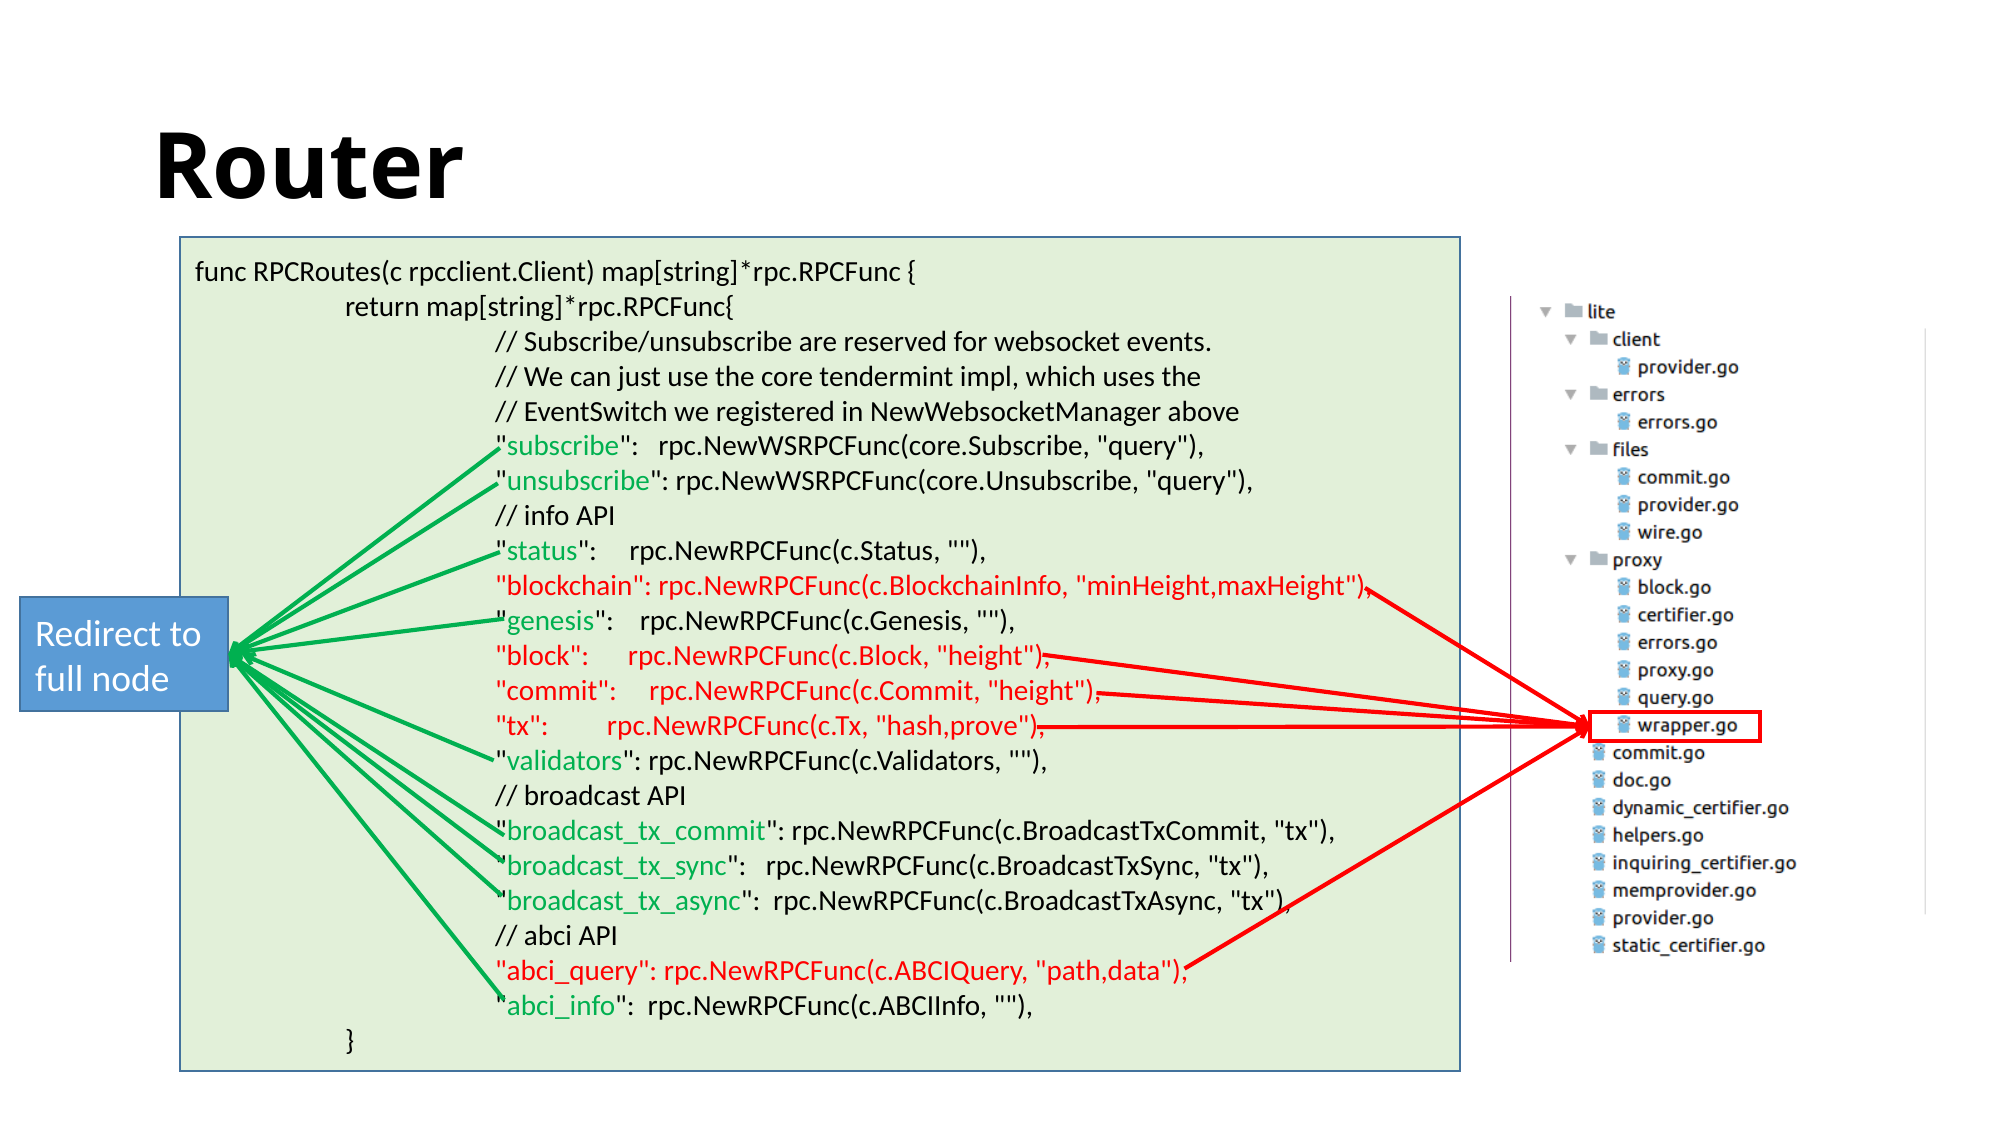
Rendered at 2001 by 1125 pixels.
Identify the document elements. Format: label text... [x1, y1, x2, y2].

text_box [237, 618, 505, 653]
title Router [137, 59, 1863, 278]
text_box func RPCRoutes(c rpcclient.Client) map[string]*rpc.RPCFunc { return map[string]*rpc.RPCFunc{ // Subscribe/unsubscribe are reserved for websocket events. // We can just use the core tendermint impl, which uses the // EventSwitch we registered in NewWebsocketManager above "subscribe": rpc.NewWSRPCFunc(core.Subscribe, "query"), "unsubscribe": rpc.NewWSRPCFunc(core.Unsubscribe, "query"), // info API "status": rpc.NewRPCFunc(c.Status, ""), "blockchain": rpc.NewRPCFunc(c.BlockchainInfo, "minHeight,maxHeight"), "genesis": rpc.NewRPCFunc(c.Genesis, ""), "block": rpc.NewRPCFunc(c.Block, "height"), "commit": rpc.NewRPCFunc(c.Commit, "height"), "tx": rpc.NewRPCFunc(c.Tx, "hash,prove"), "validators": rpc.NewRPCFunc(c.Validators, ""), // broadcast API "broadcast_tx_commit": rpc.NewRPCFunc(c.BroadcastTxCommit, "tx"), "broadcast_tx_sync": rpc.NewRPCFunc(c.BroadcastTxSync, "tx"), "broadcast_tx_async": rpc.NewRPCFunc(c.BroadcastTxAsync, "tx"), // abci API "abci_query": rpc.NewRPCFunc(c.ABCIQuery, "path,data"), "abci_info": rpc.NewRPCFunc(c.ABCIInfo, ""), } [179, 236, 1461, 1072]
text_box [1364, 587, 1591, 654]
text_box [1042, 654, 1591, 726]
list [1510, 296, 1926, 962]
text_box Redirect to full node [19, 596, 228, 712]
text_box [228, 483, 498, 552]
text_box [228, 552, 500, 653]
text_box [228, 447, 500, 552]
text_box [1184, 728, 1591, 969]
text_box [1096, 692, 1591, 726]
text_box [228, 653, 505, 1000]
